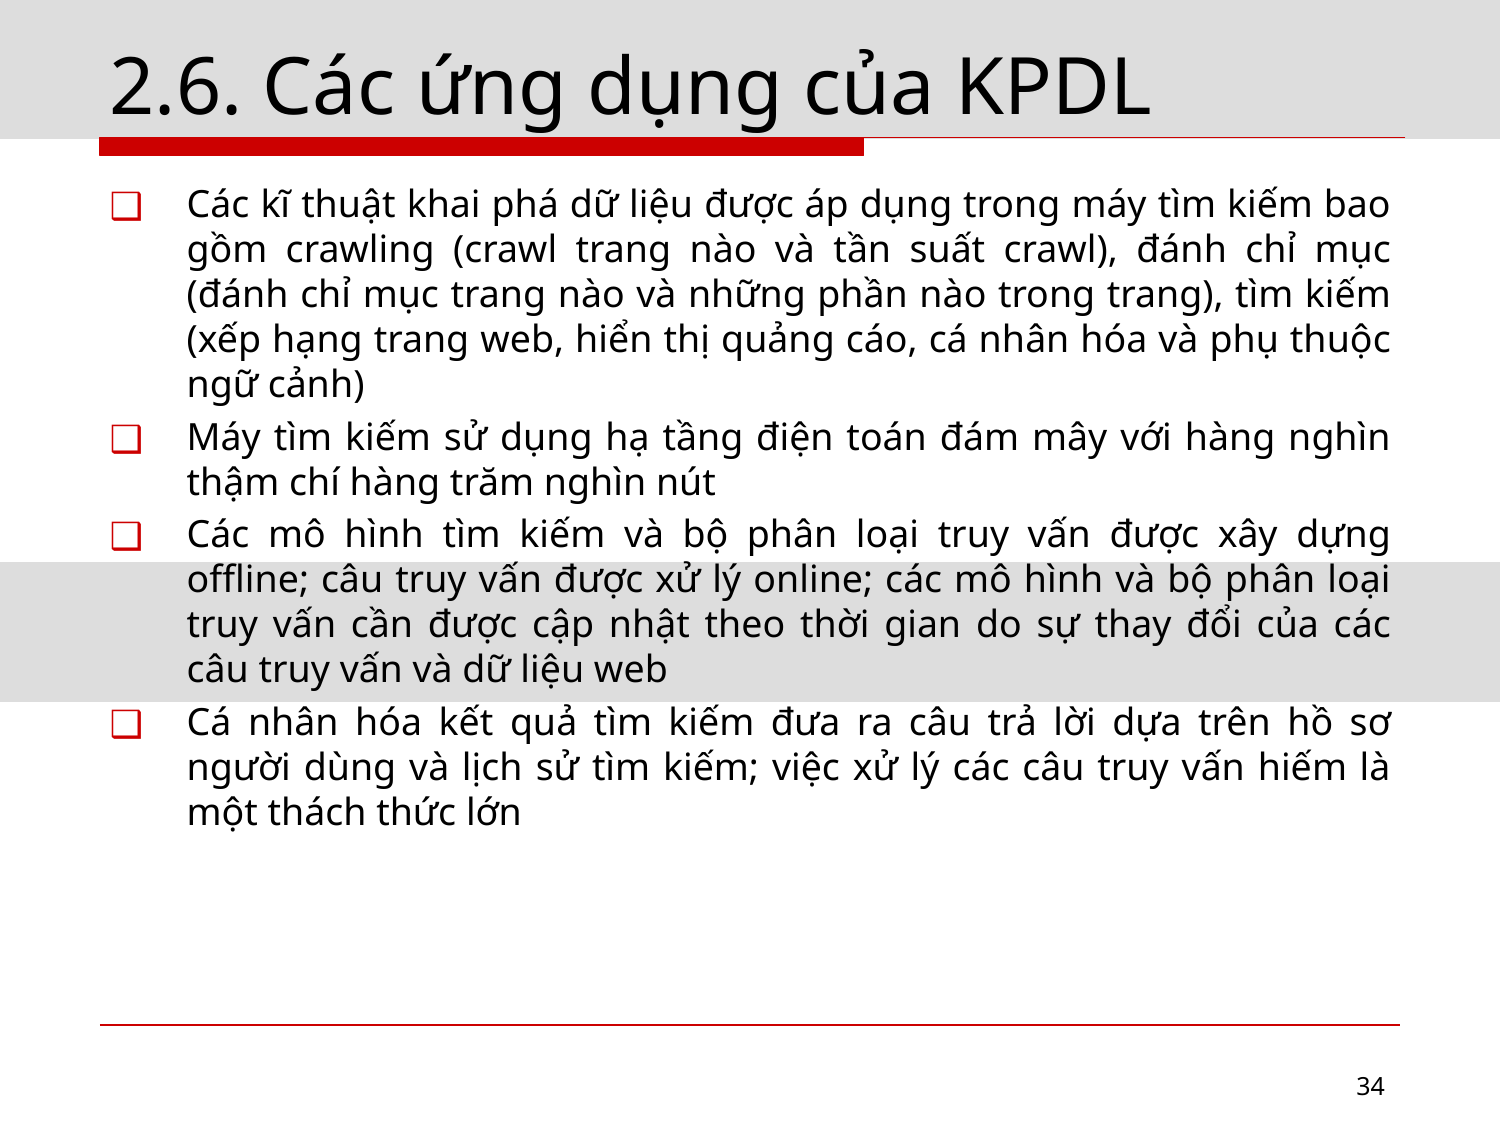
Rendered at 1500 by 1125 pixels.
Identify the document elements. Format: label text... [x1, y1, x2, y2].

title 2.6. Các ứng dụng của KPDL [94, 50, 1407, 138]
list Các kĩ thuật khai phá dữ liệu được áp dụng trong máy tìm kiếm bao gồm crawling (crawl trang nào và tần suất crawl), đánh chỉ mục (đánh chỉ mục trang nào và những phần nào trong trang), tìm kiếm (xếp hạng trang web, hiển thị quảng cáo, cá nhân hóa và phụ thuộc ngữ cảnh) Máy tìm kiếm sử dụng hạ tầng điện toán đám mây với hàng nghìn thậm chí hàng trăm nghìn nút Các mô hình tìm kiếm và bộ phân loại truy vấn được xây dựng offline; câu truy vấn được xử lý online; các mô hình và bộ phân loại truy vấn cần được cập nhật theo thời gian do sự thay đổi của các câu truy vấn và dữ liệu web Cá nhân hóa kết quả tìm kiếm đưa ra câu trả lời dựa trên hồ sơ người dùng và lịch sử tìm kiếm; việc xử lý các câu truy vấn hiếm là một thách thức lớn [94, 172, 1407, 1000]
text_box 34 [1074, 1062, 1400, 1103]
picture [0, 0, 1500, 1125]
